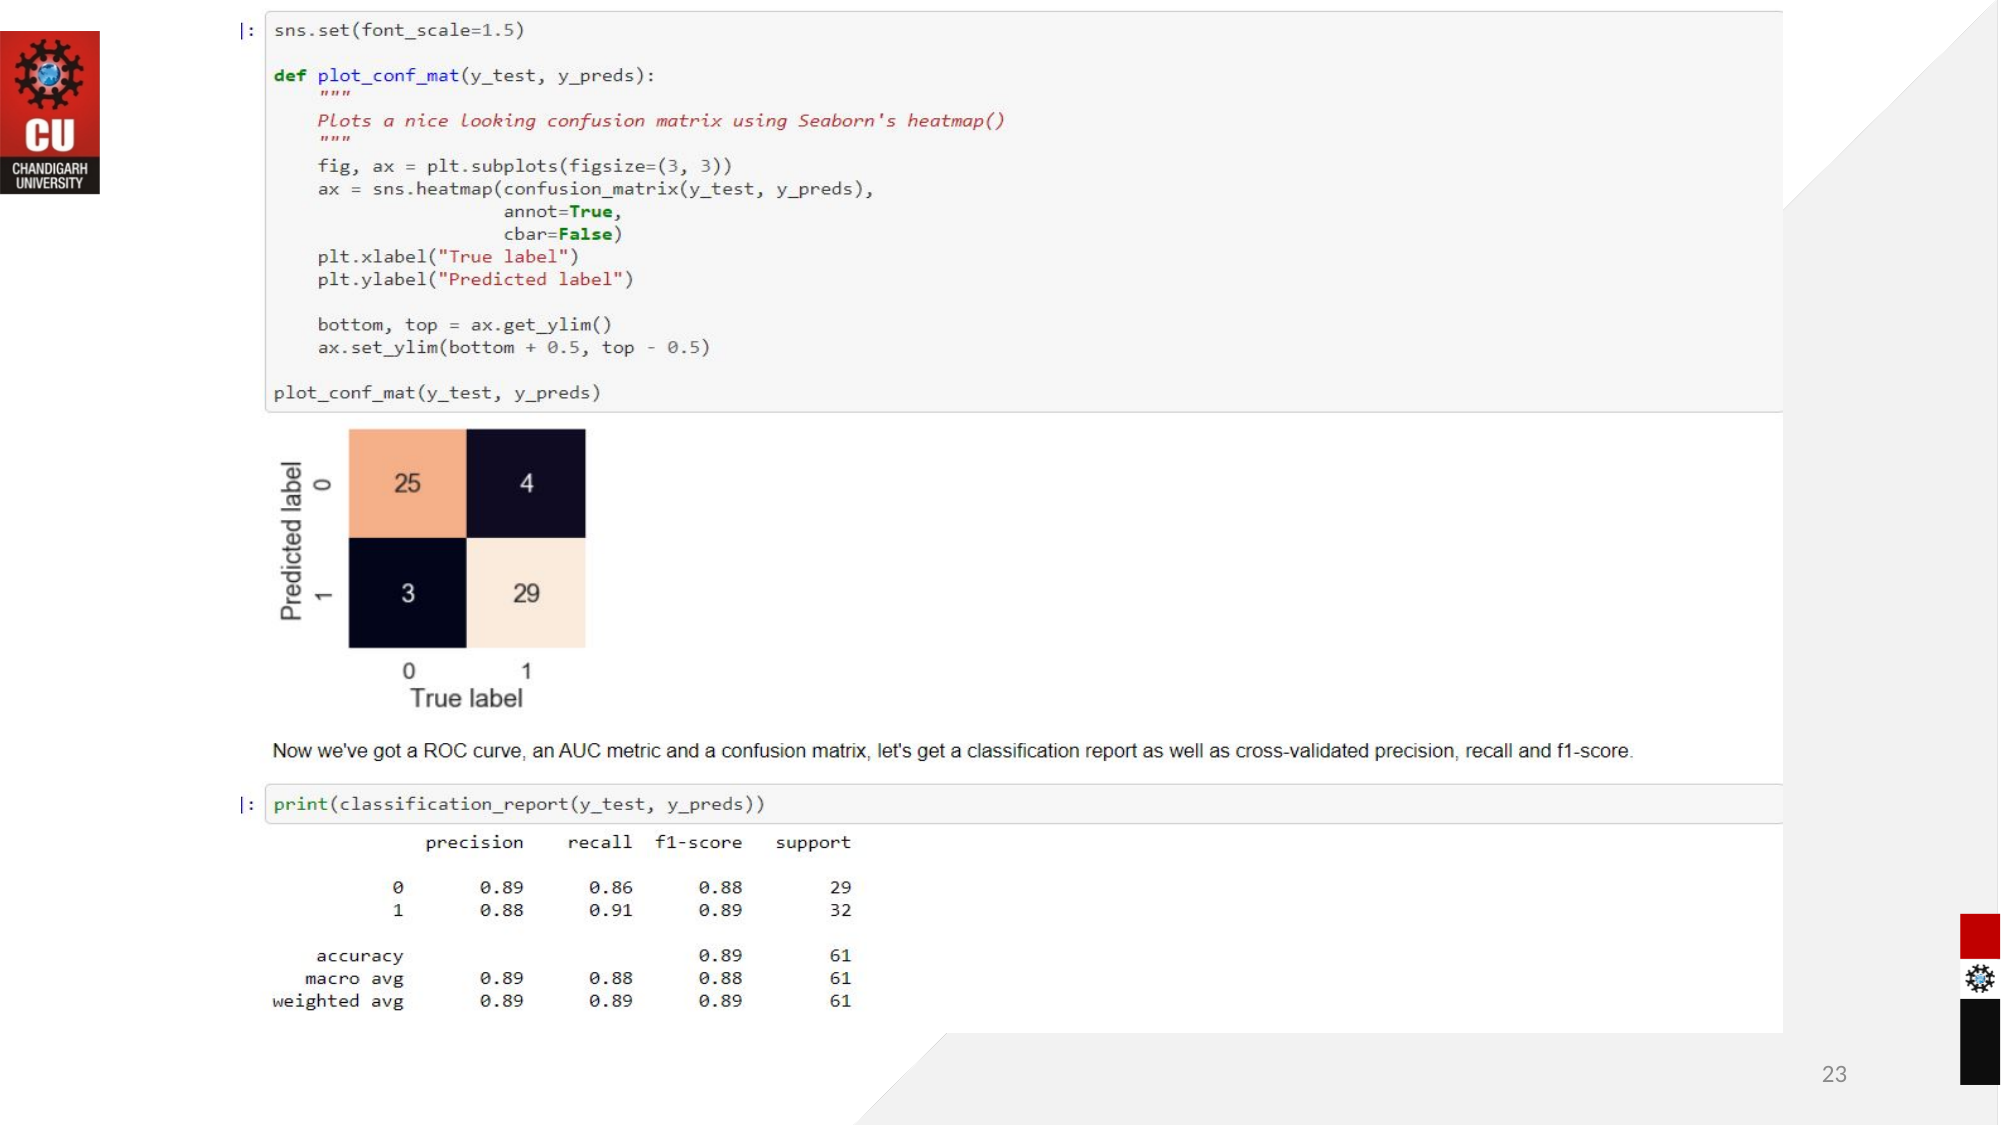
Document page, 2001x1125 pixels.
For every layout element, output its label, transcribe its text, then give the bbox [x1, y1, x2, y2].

slide_number 23 [1412, 1042, 1863, 1103]
picture [0, 0, 2001, 1125]
